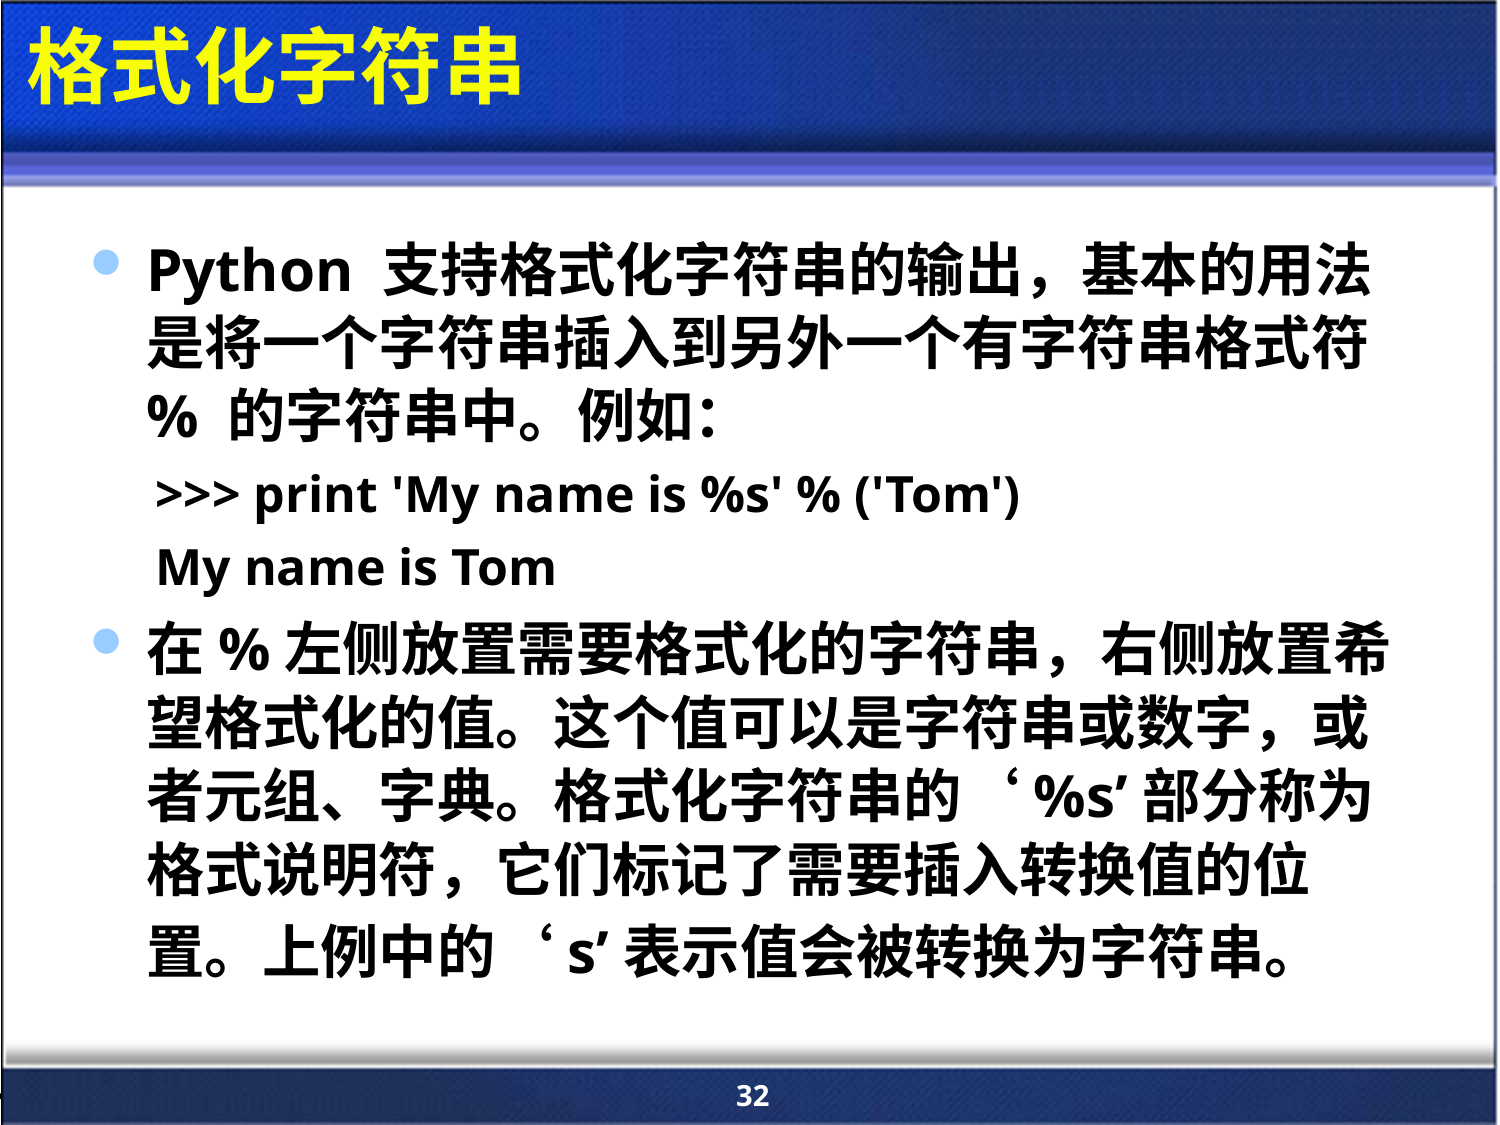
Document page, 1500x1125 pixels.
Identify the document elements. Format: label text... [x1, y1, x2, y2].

title 格式化字符串 [12, 18, 1363, 153]
picture [1, 0, 1499, 1125]
slide_number 32 [672, 1074, 834, 1125]
list Python 支持格式化字符串的输出，基本的用法是将一个字符串插入到另外一个有字符串格式符 % 的字符串中。例如： >>> print 'My name is %s' % ('Tom') My name is Tom 在%左侧放置需要格式化的字符串，右侧放置希望格式化的值。这个值可以是字符串或数字，或者元组、字典。格式化字符串的‘%s’部分称为格式说明符，它们标记了需要插入转换值的位置。上例中的‘s’表示值会被转换为字符串。 [75, 221, 1425, 1005]
